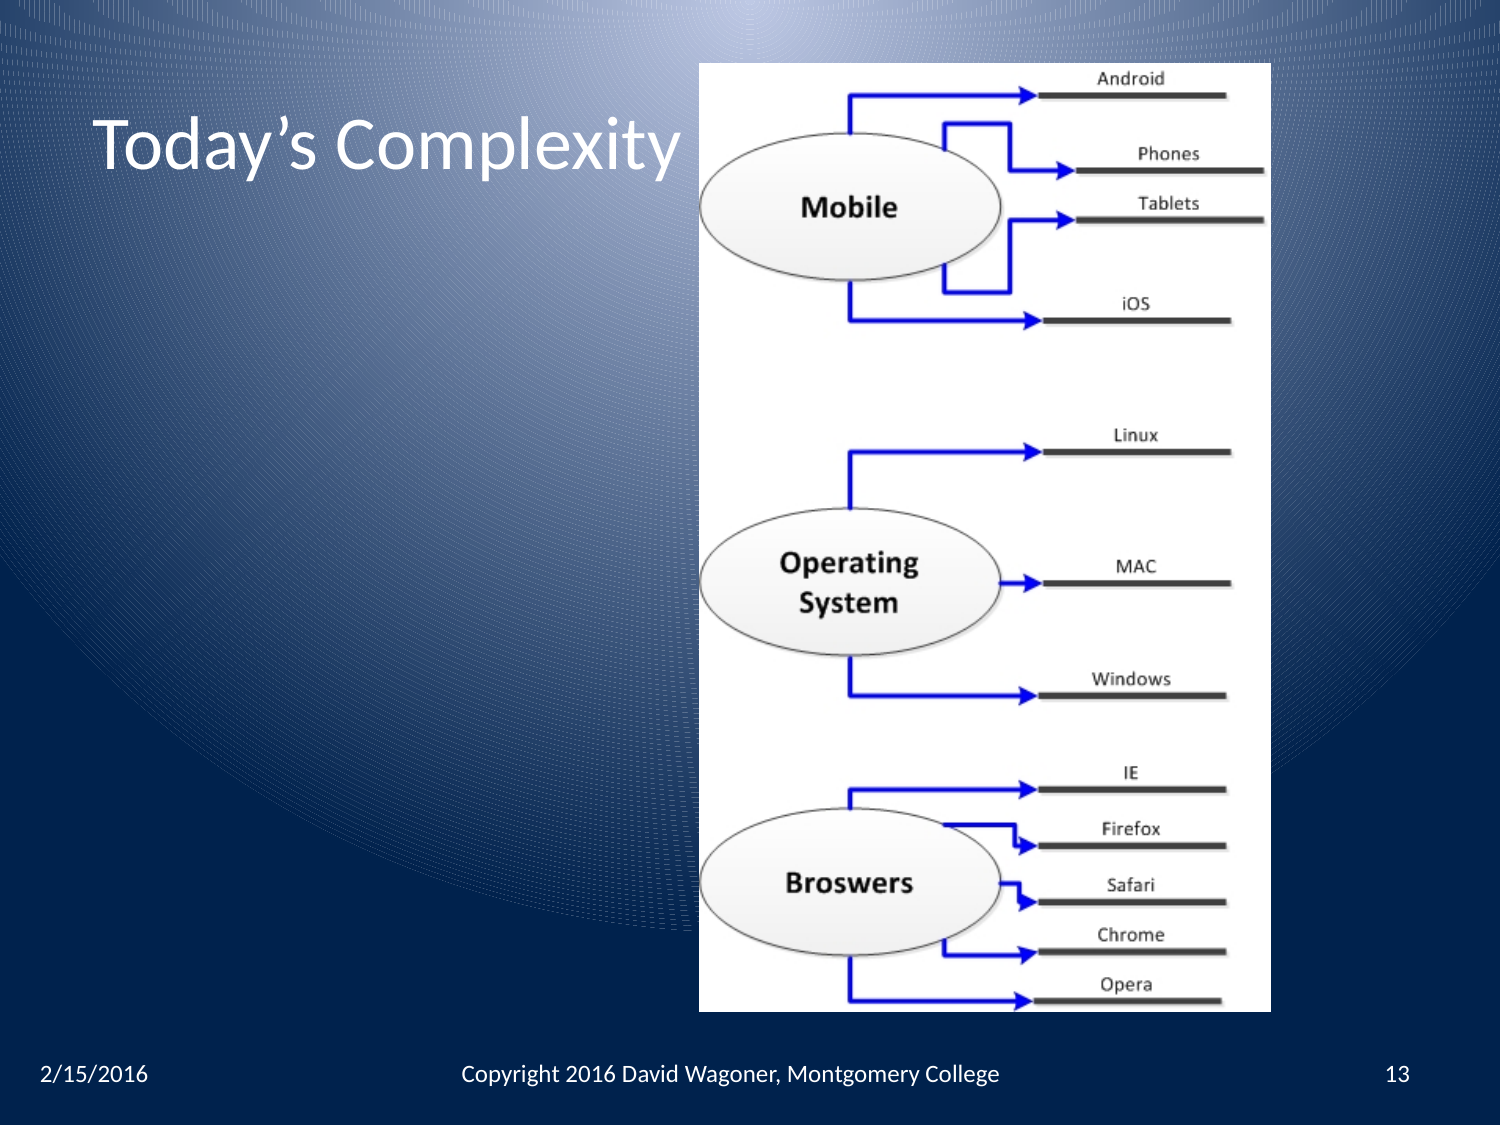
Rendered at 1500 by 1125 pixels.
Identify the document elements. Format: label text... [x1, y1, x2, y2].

slide_number 13 [1337, 1042, 1425, 1103]
footer Copyright 2016 David Wagoner, Montgomery College [300, 1042, 1163, 1103]
title Today’s Complexity [75, 45, 700, 233]
picture [699, 63, 1271, 1013]
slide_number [24, 1042, 250, 1103]
